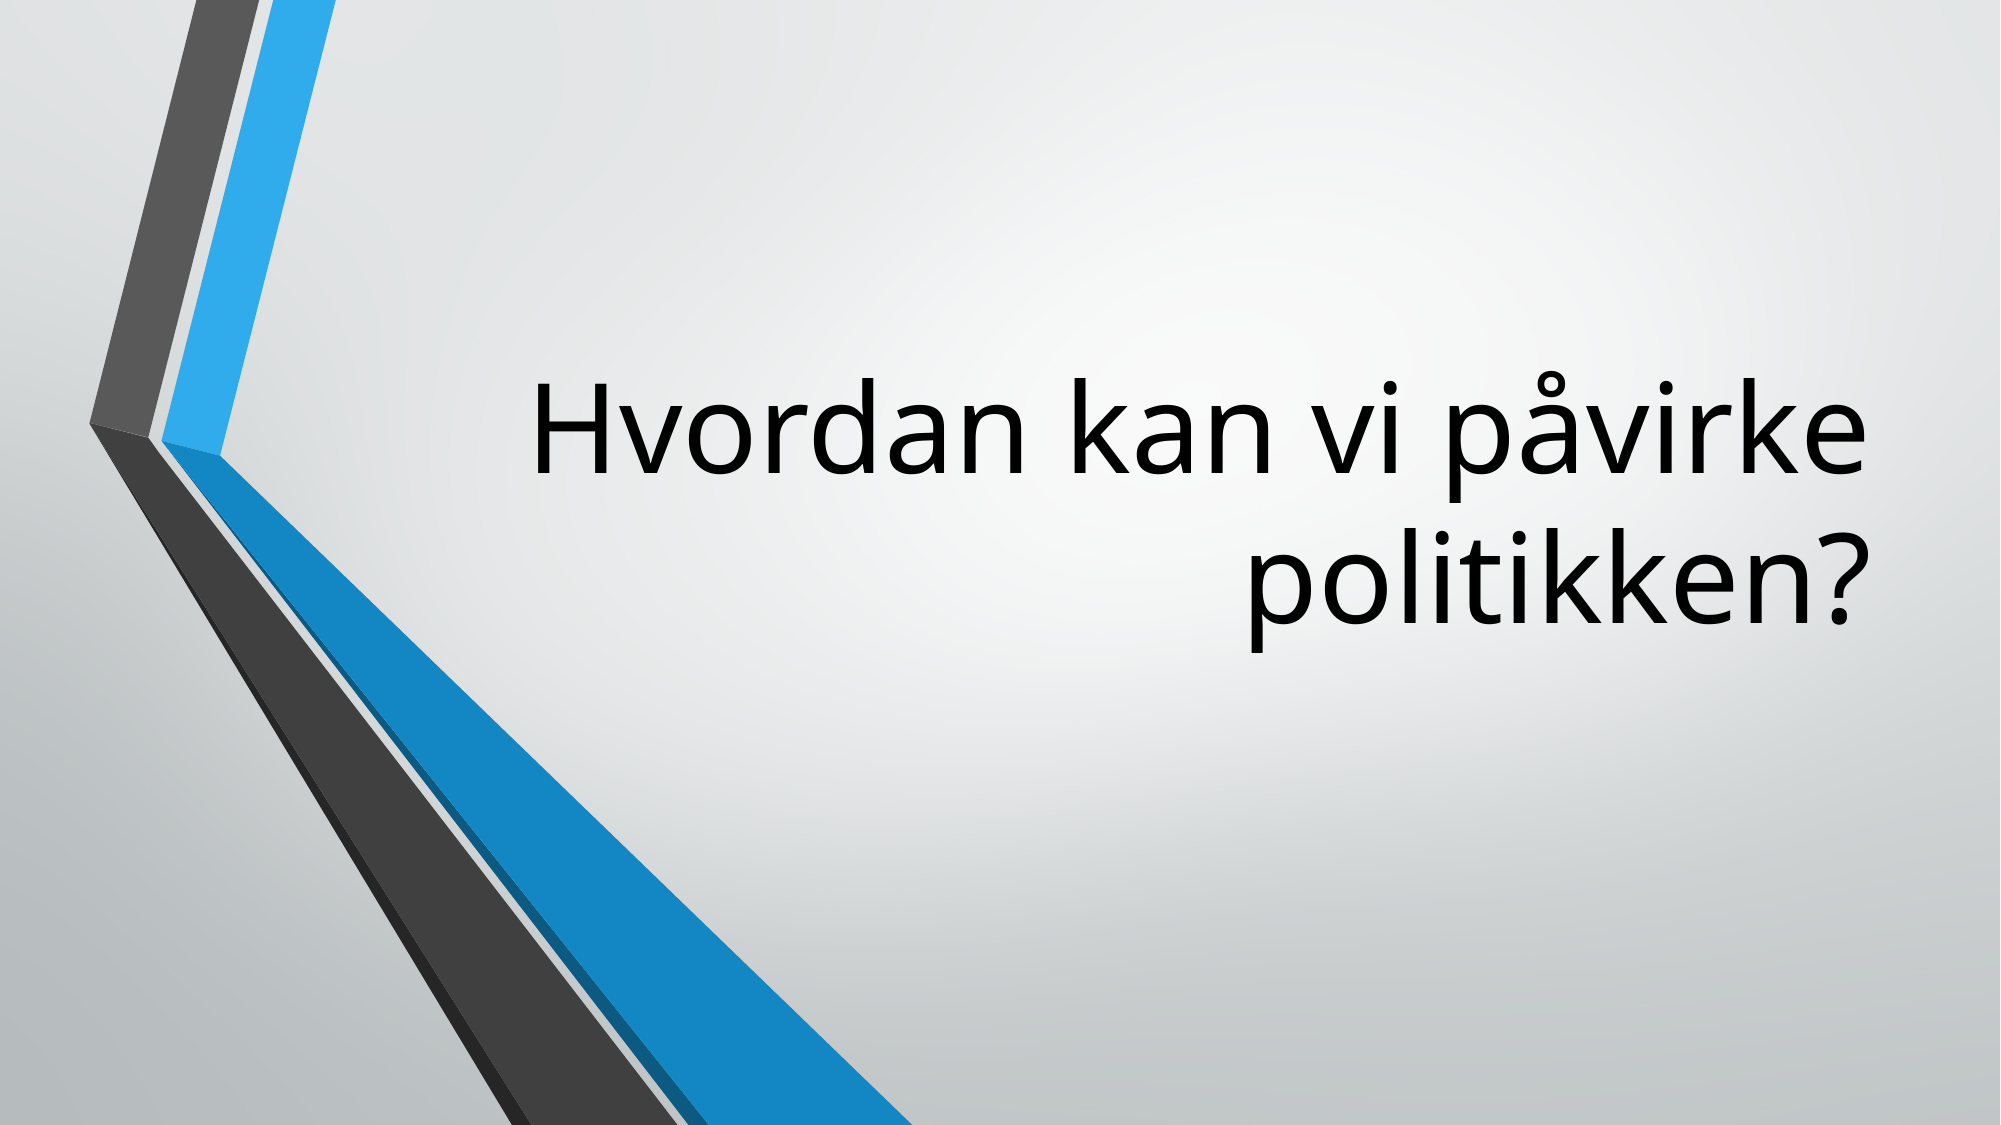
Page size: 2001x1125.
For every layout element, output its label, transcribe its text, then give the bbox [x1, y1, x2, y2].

title Hvordan kan vi påvirke politikken? [480, 226, 1887, 656]
